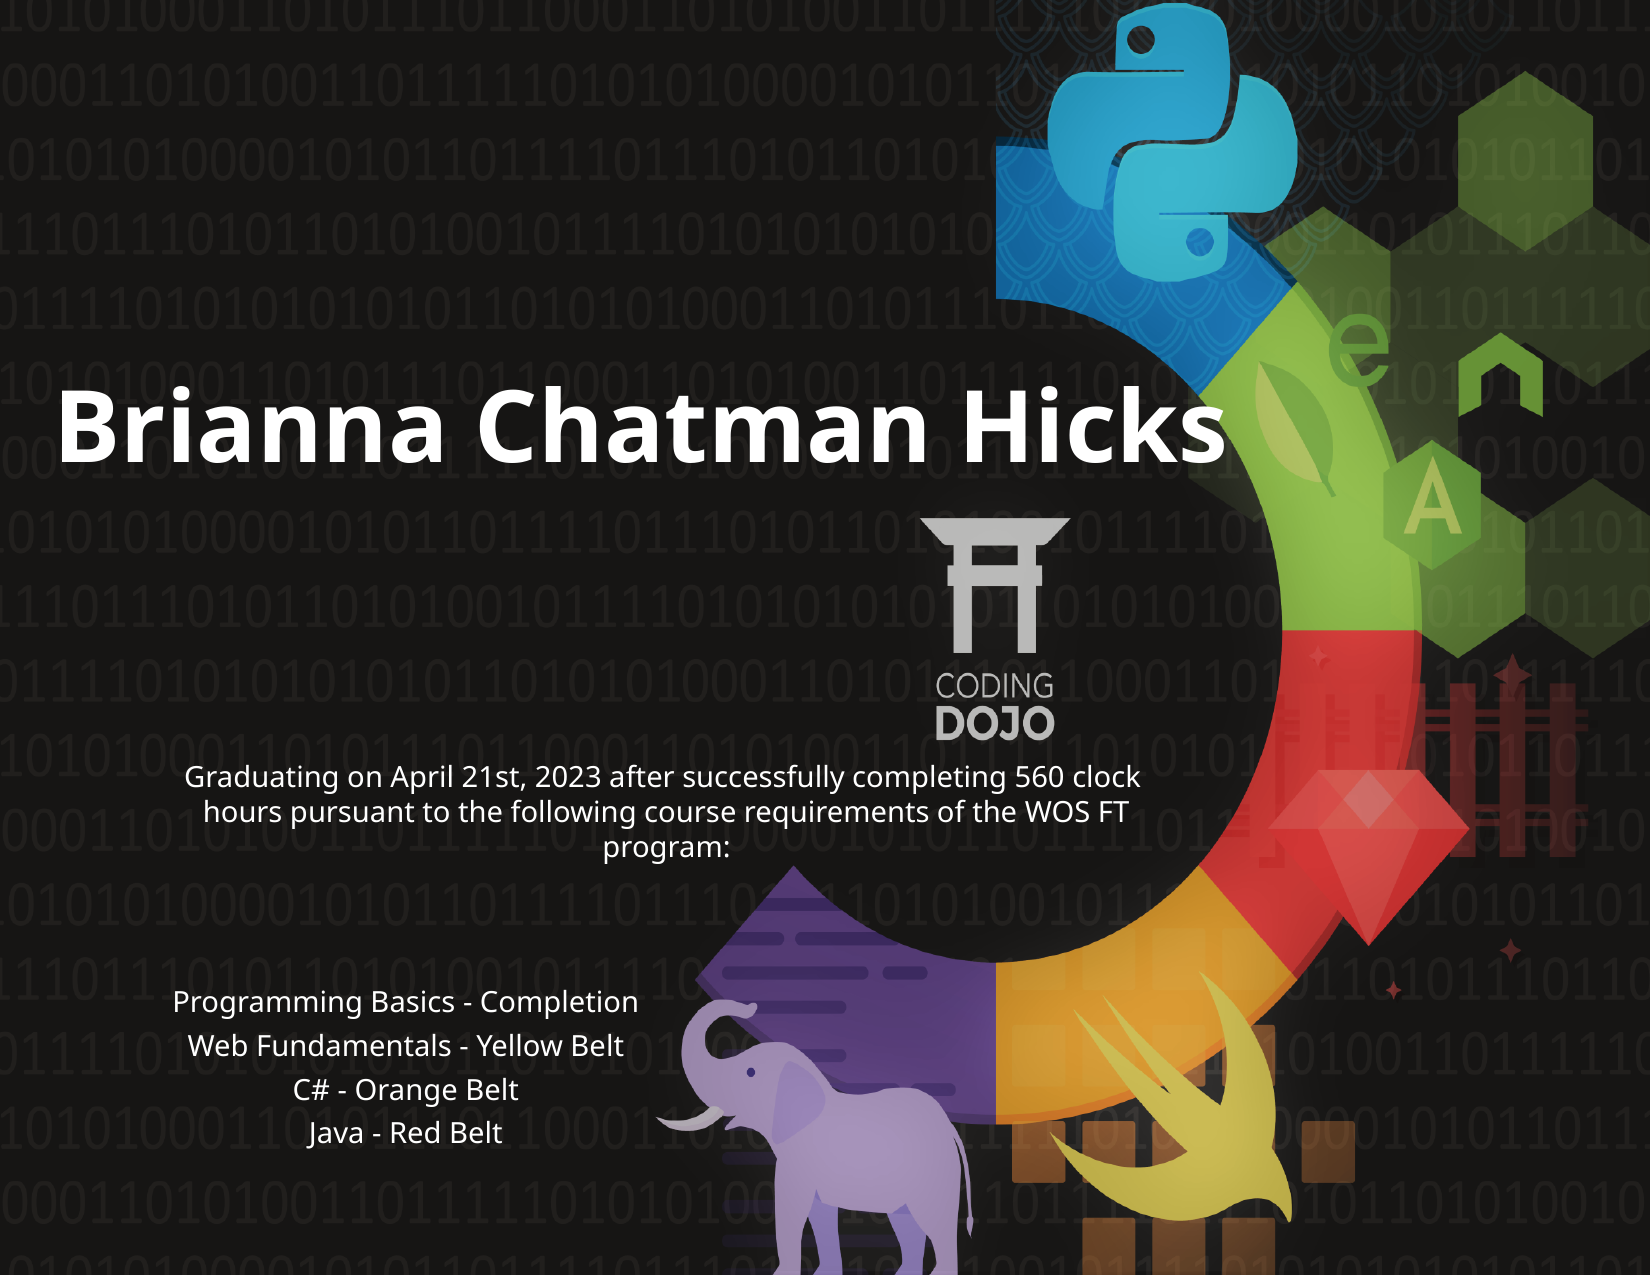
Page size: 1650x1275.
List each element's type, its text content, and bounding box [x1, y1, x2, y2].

picture [0, 0, 1650, 1275]
text_box Programming Basics - Completion Web Fundamentals - Yellow Belt C# - Orange Belt Java - Red Belt [0, 959, 952, 1180]
text_box Graduating on April 21st, 2023 after successfully completing 560 clock hours pursuant to the following course requirements of the WOS FT program: [162, 742, 1171, 856]
text_box Brianna Chatman Hicks [0, 347, 1323, 498]
